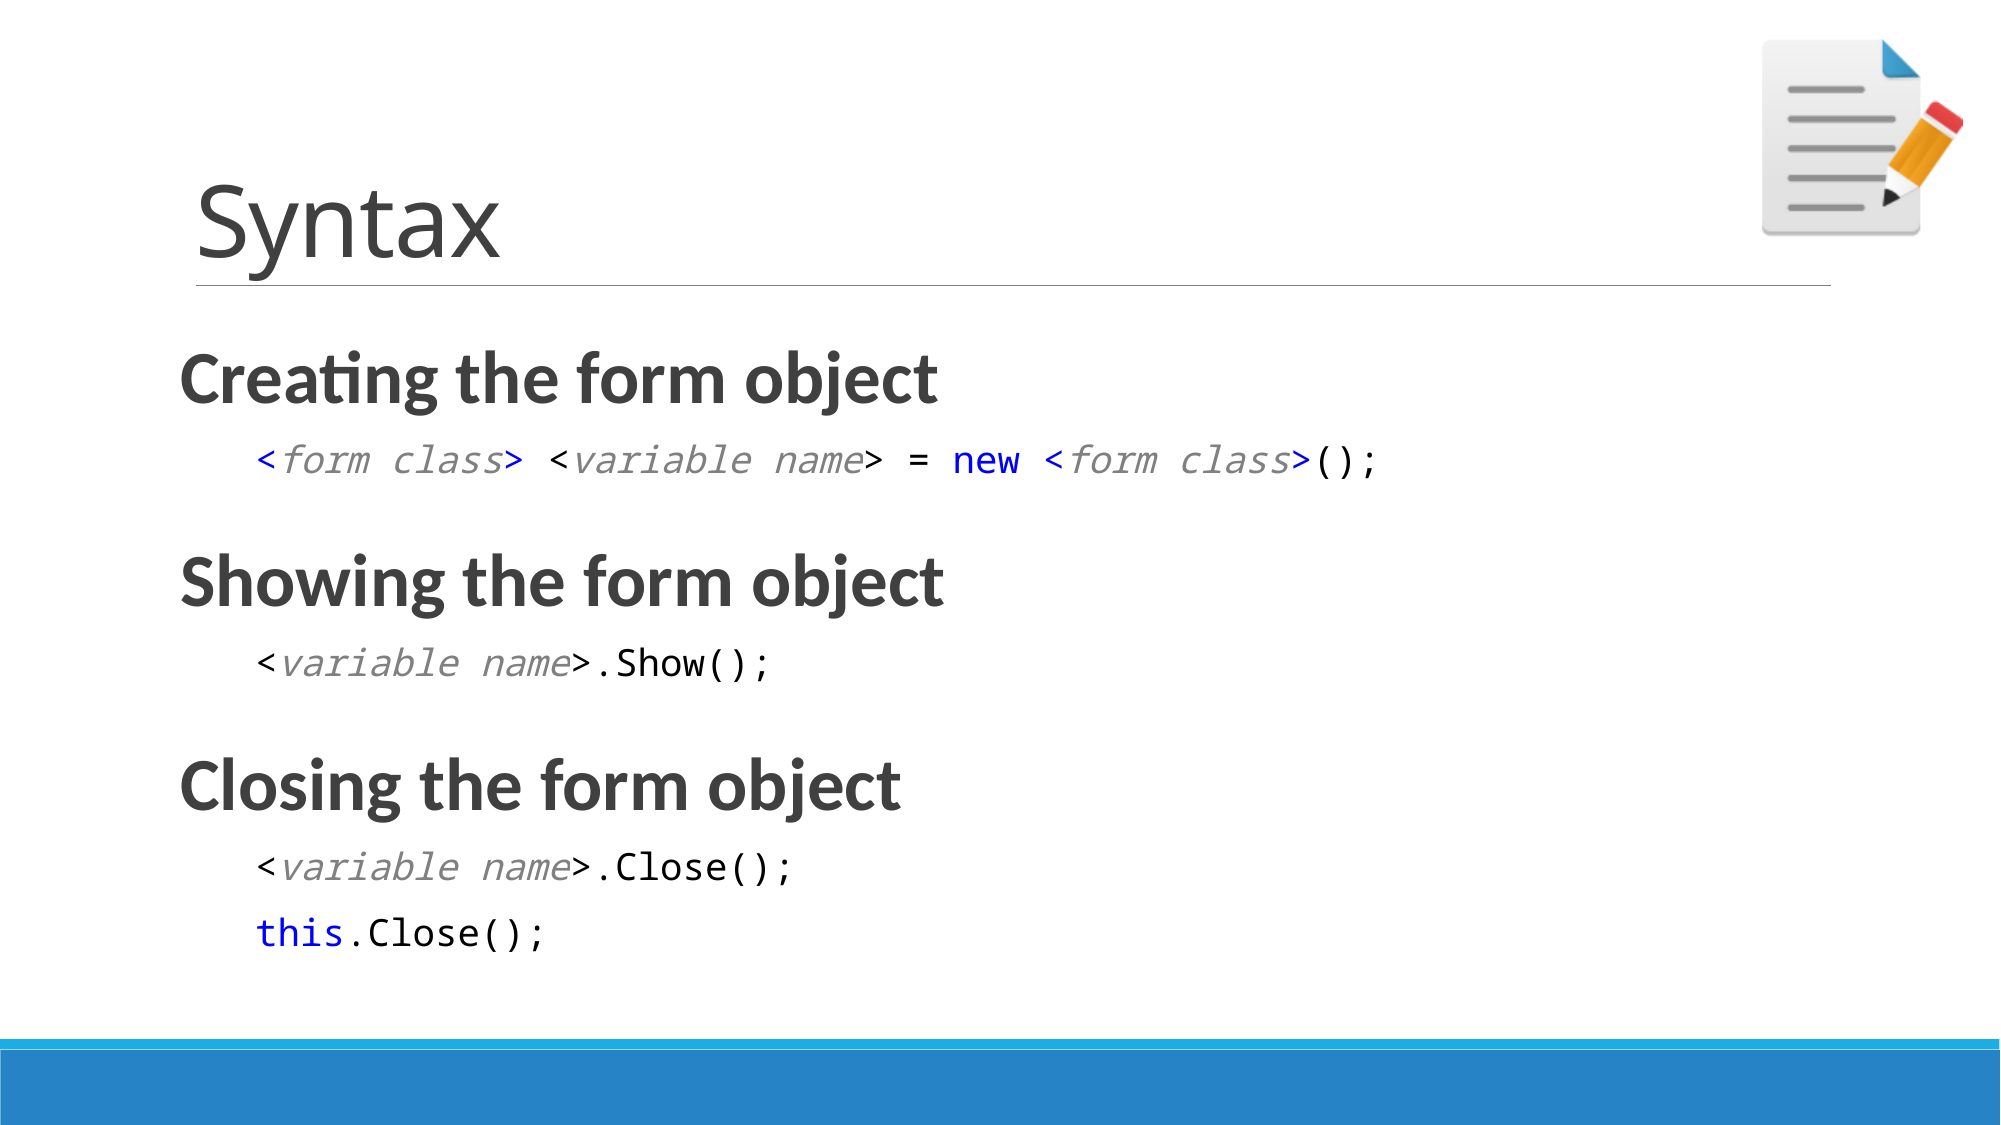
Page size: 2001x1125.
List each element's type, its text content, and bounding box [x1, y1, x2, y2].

title Syntax [180, 47, 1830, 285]
picture [1761, 37, 1963, 239]
list Creating the form object <form class> <variable name> = new <form class>(); Showing the form object <variable name>.Show(); Closing the form object <variable name>.Close(); this.Close(); [180, 302, 1830, 963]
